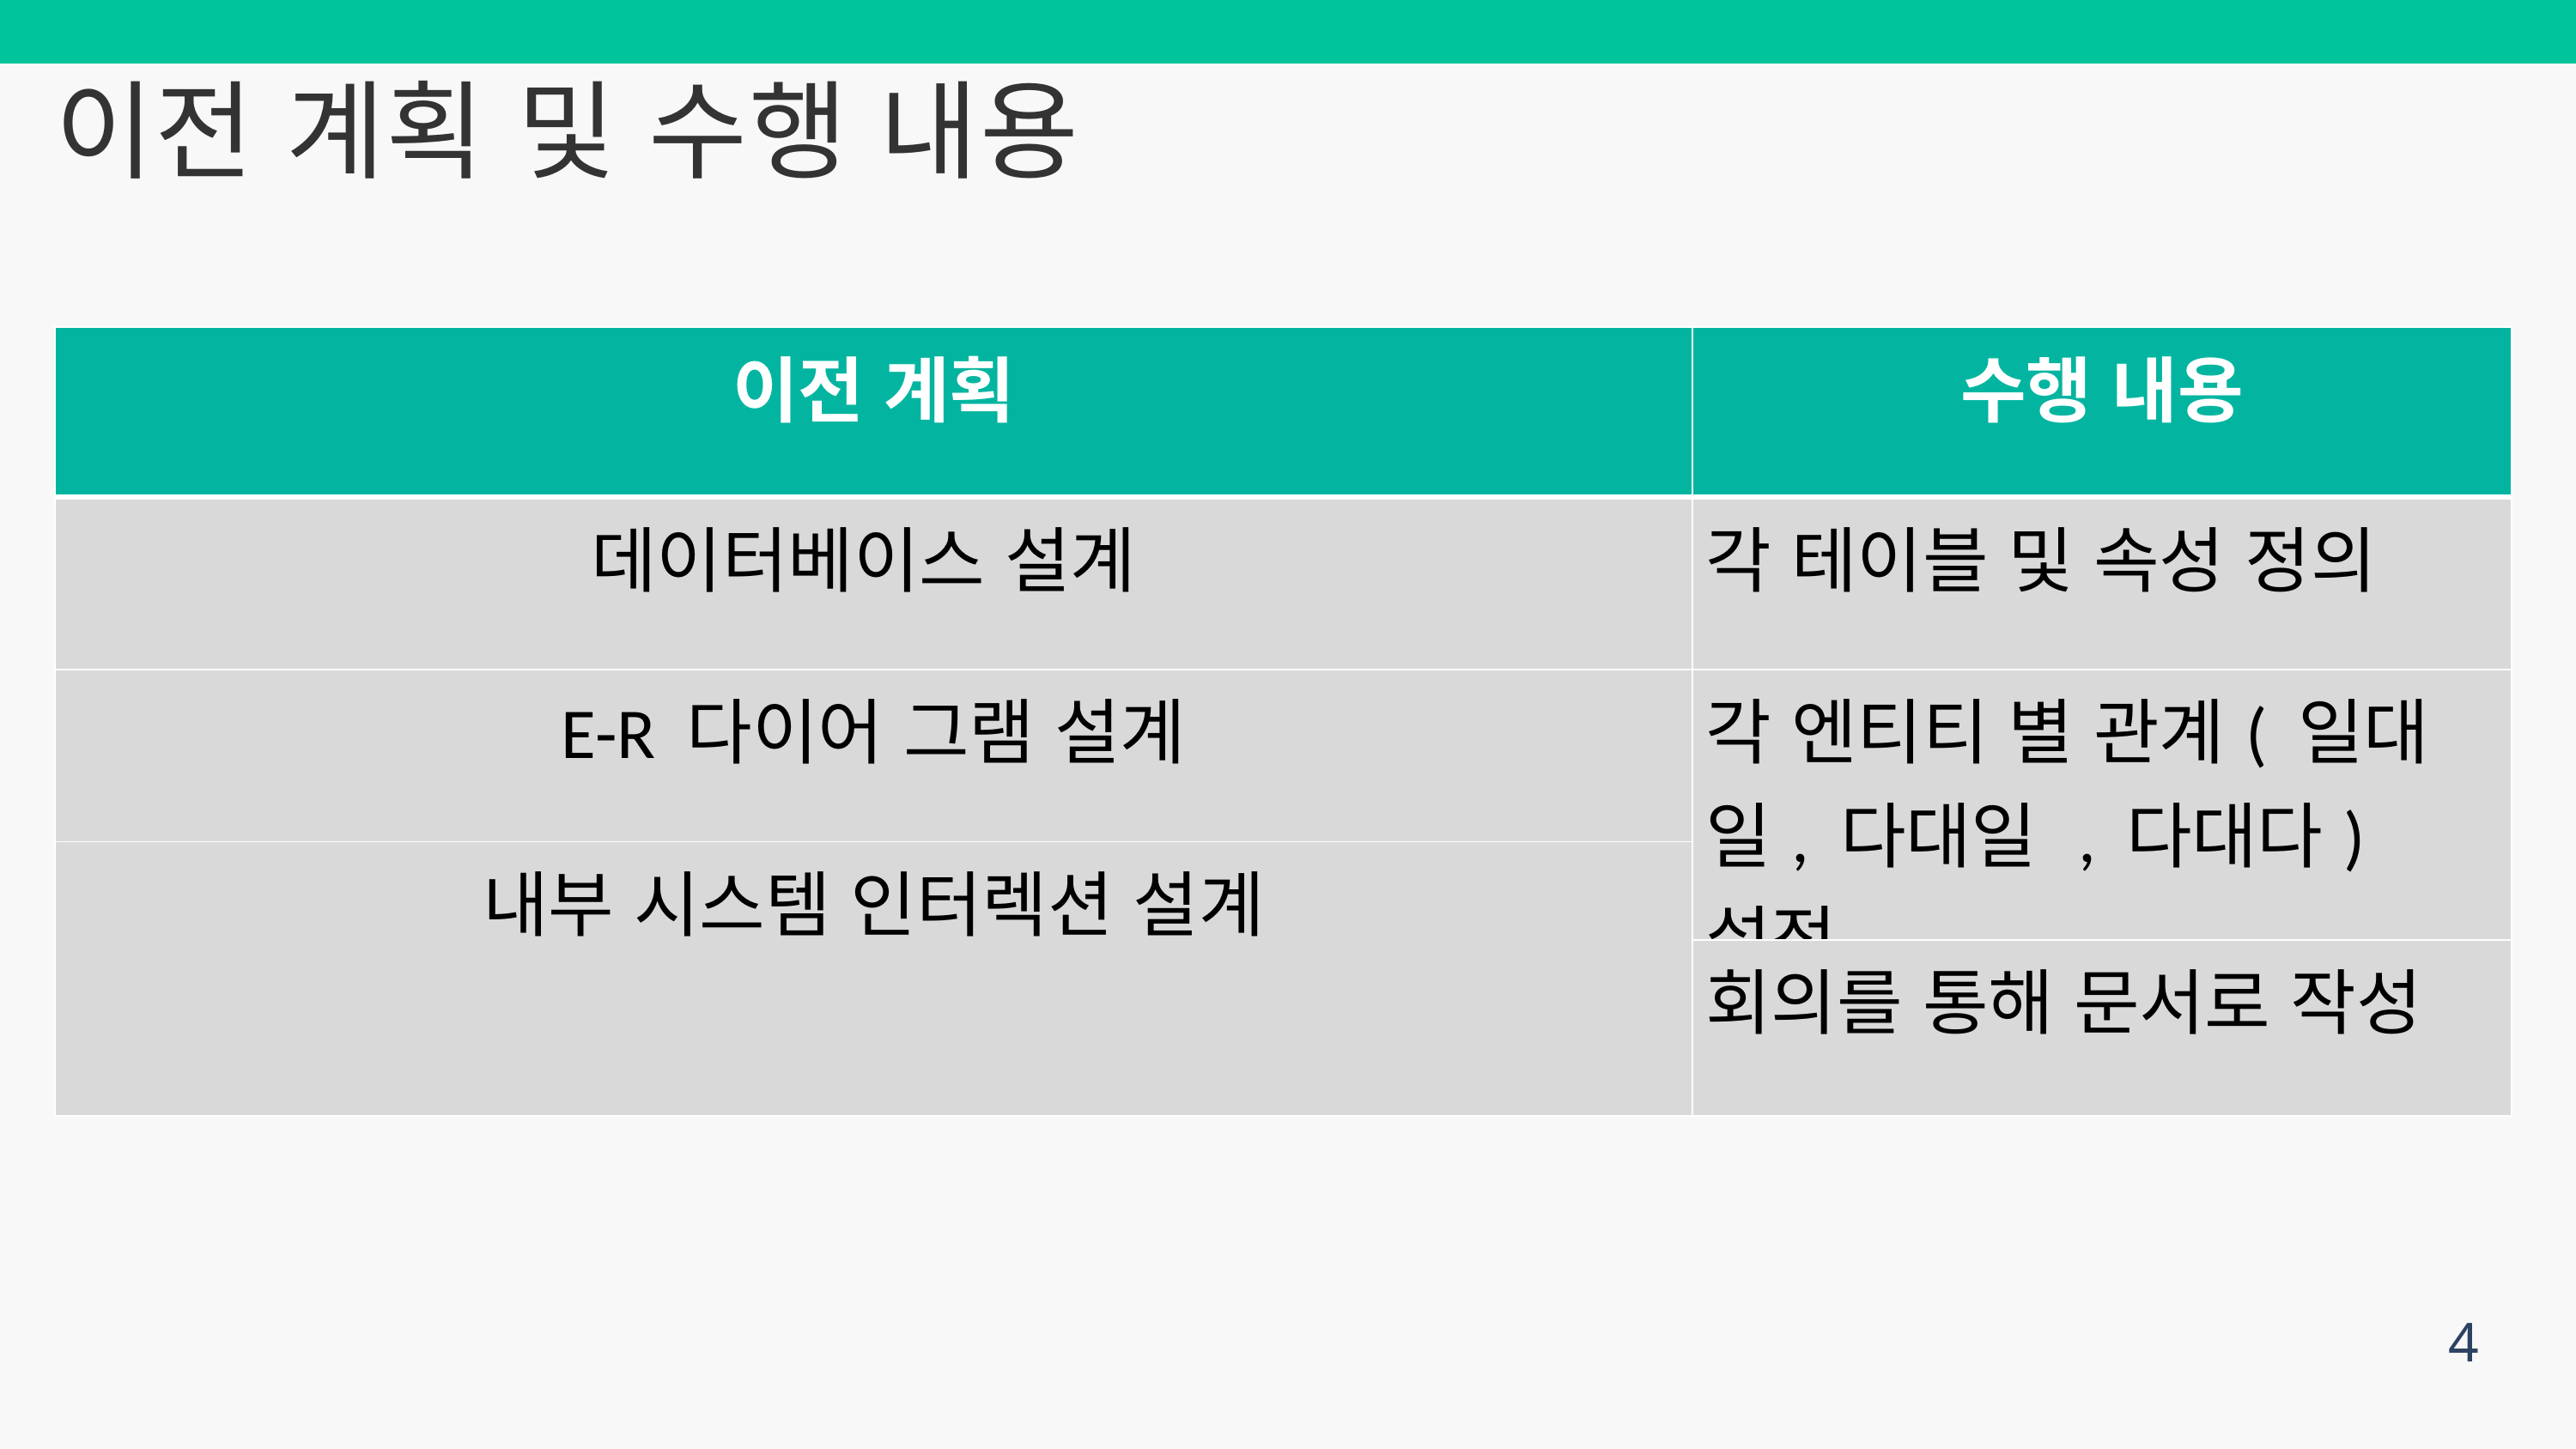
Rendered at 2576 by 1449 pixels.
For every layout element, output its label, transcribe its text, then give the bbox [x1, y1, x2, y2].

table_cell E-R 다이어 그램 설계 [56, 670, 1692, 841]
table_header 수행 내용 [1693, 328, 2511, 494]
table_cell 데이터베이스 설계 [56, 500, 1692, 669]
table_header 이전 계획 [56, 328, 1692, 494]
text_box 이전 계획 및 수행 내용 [55, 140, 2103, 192]
table_cell 내부 시스템 인터렉션 설계 [56, 842, 1692, 1115]
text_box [0, 0, 2576, 64]
table_cell 회의를 통해 문서로 작성 [1693, 941, 2511, 1115]
table_cell 각 엔티티 별 관계( 일대일, 다대일 , 다대다) 설정 [1693, 670, 2511, 939]
text_box 4 [2383, 1286, 2480, 1373]
table_cell 각 테이블 및 속성 정의 [1693, 500, 2511, 669]
